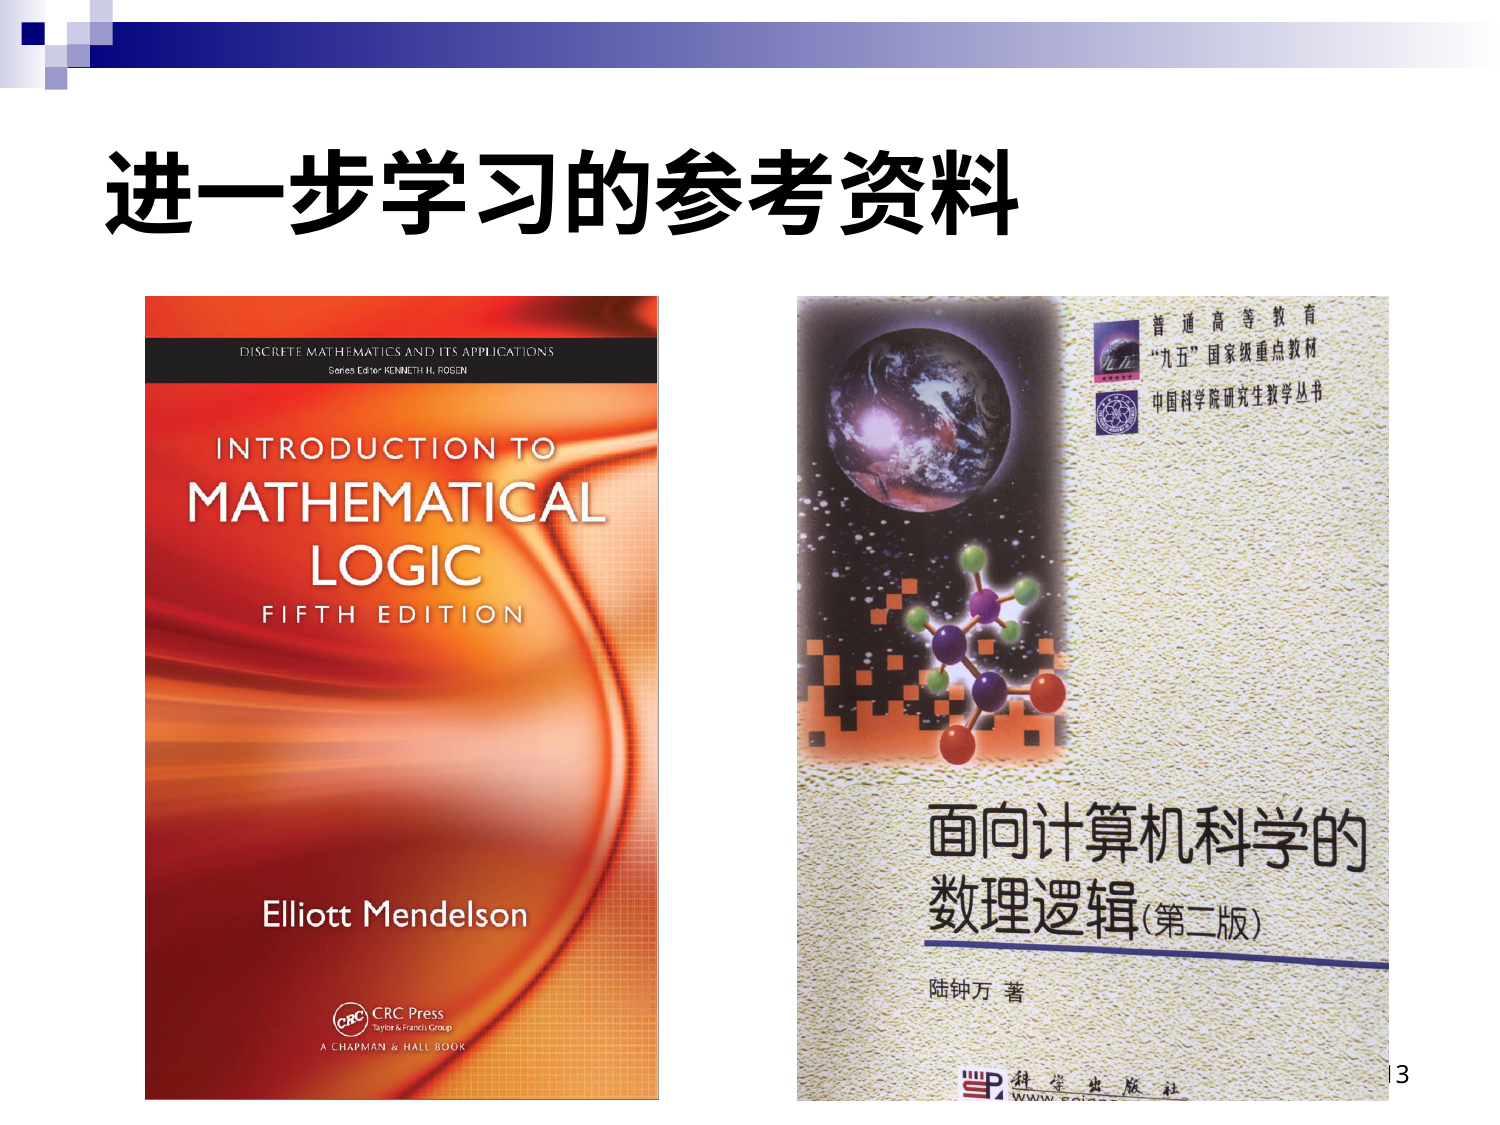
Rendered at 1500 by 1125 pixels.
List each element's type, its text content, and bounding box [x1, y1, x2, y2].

slide_number 13 [1395, 1024, 1426, 1101]
picture [145, 296, 659, 1101]
title 进一步学习的参考资料 [88, 78, 1439, 304]
picture [796, 296, 1389, 1101]
